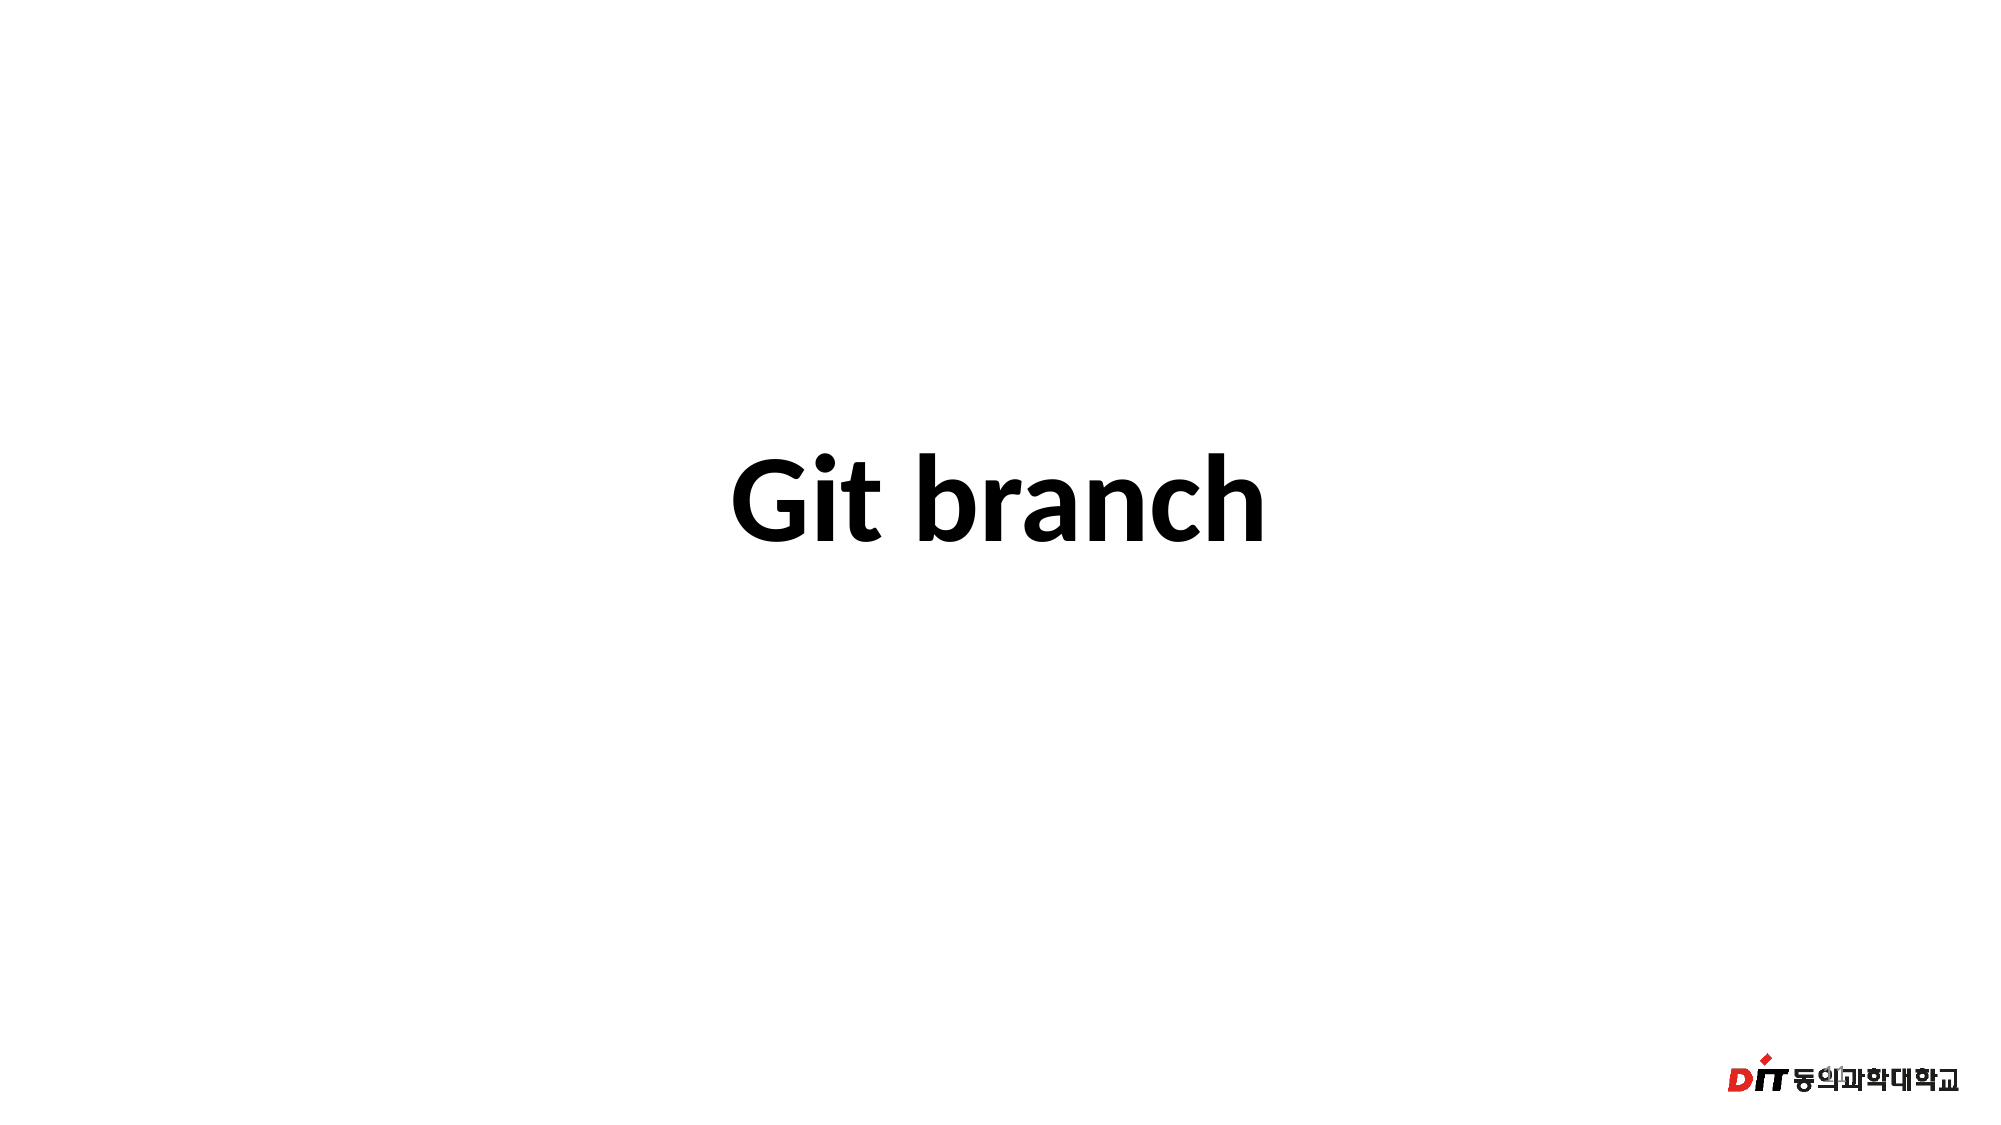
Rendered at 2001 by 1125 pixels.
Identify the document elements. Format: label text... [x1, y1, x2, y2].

title Git branch [249, 184, 1750, 576]
slide_number 11 [1412, 1042, 1863, 1103]
picture [1863, 1053, 1959, 1092]
